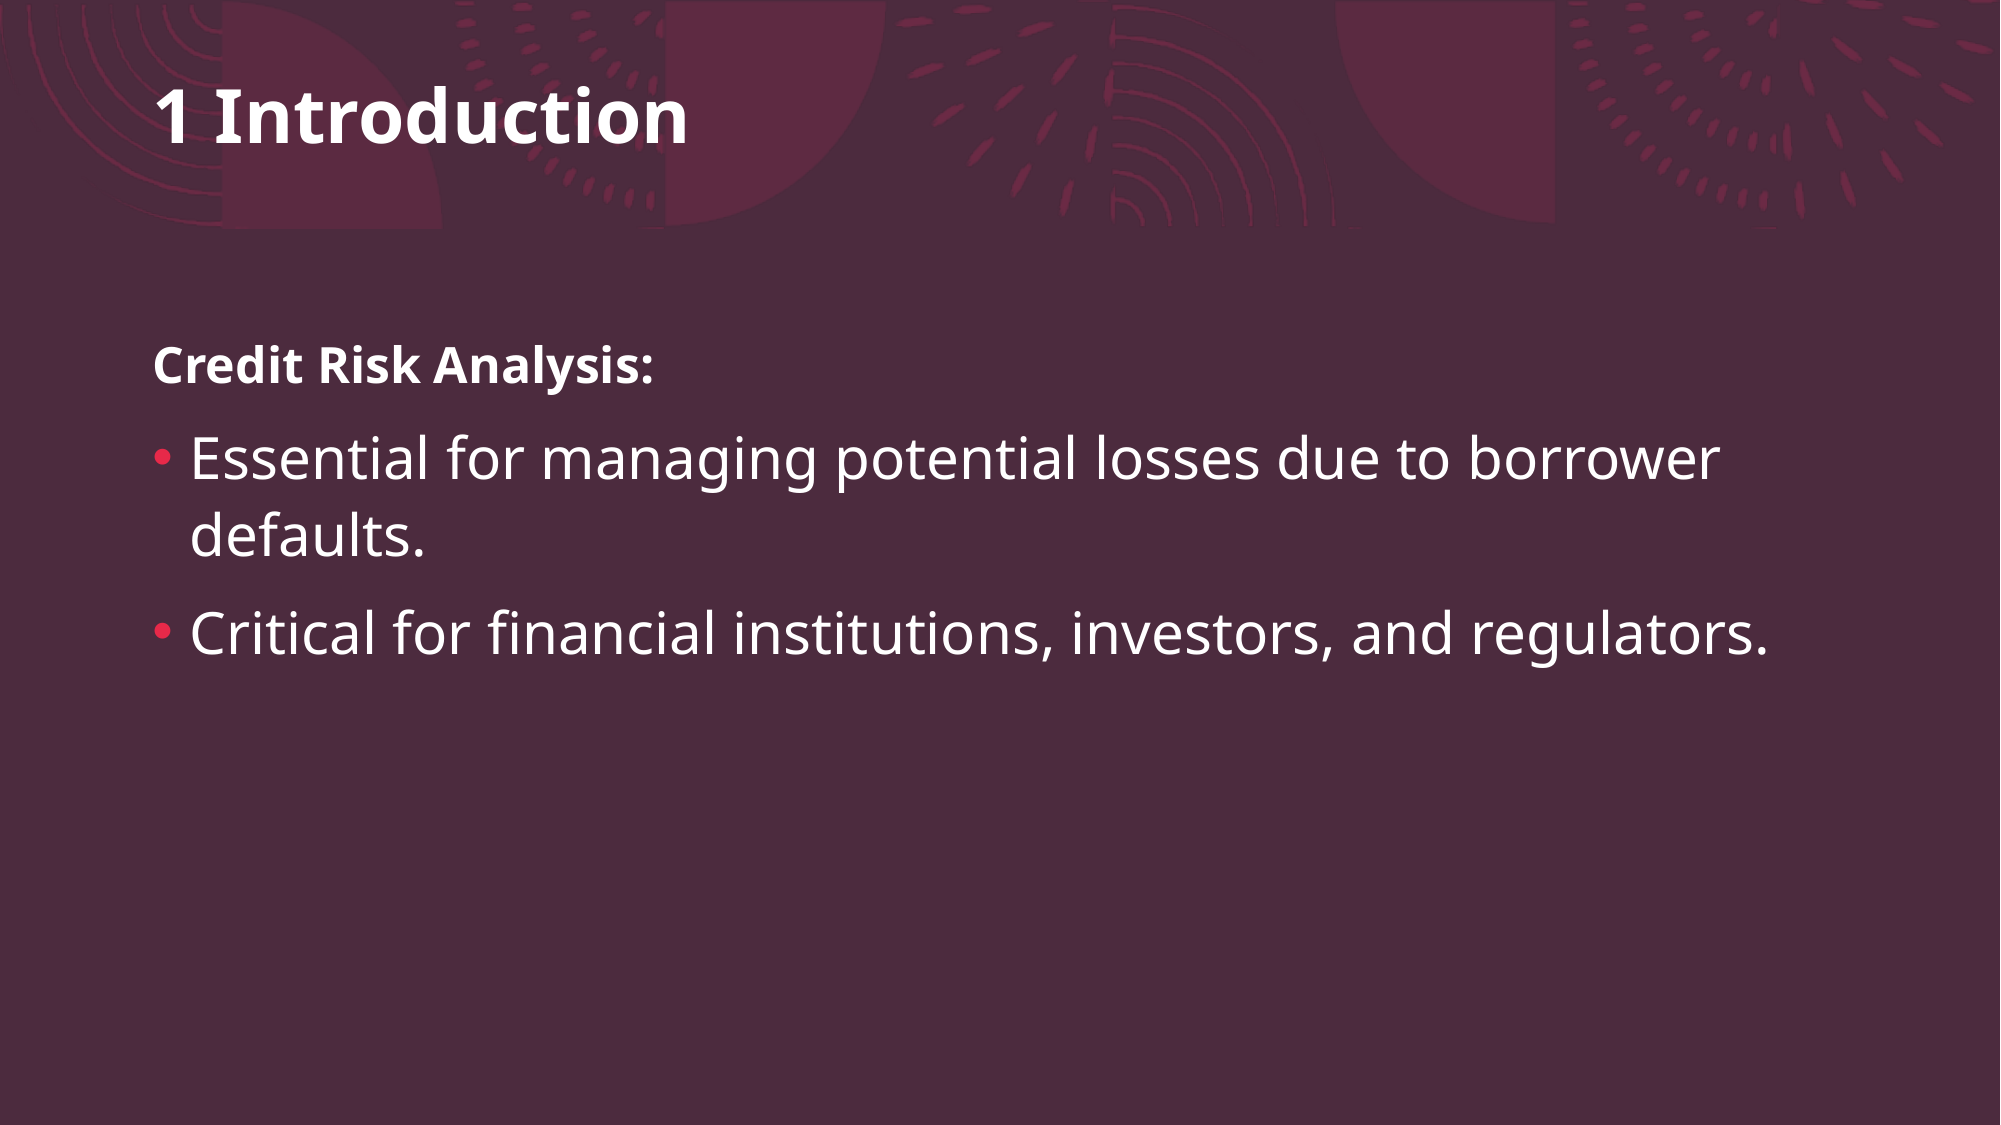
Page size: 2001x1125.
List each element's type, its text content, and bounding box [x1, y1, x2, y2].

title 1 Introduction [137, 60, 1863, 278]
list Credit Risk Analysis: Essential for managing potential losses due to borrower defaults. Critical for financial institutions, investors, and regulators. [137, 319, 1863, 1009]
